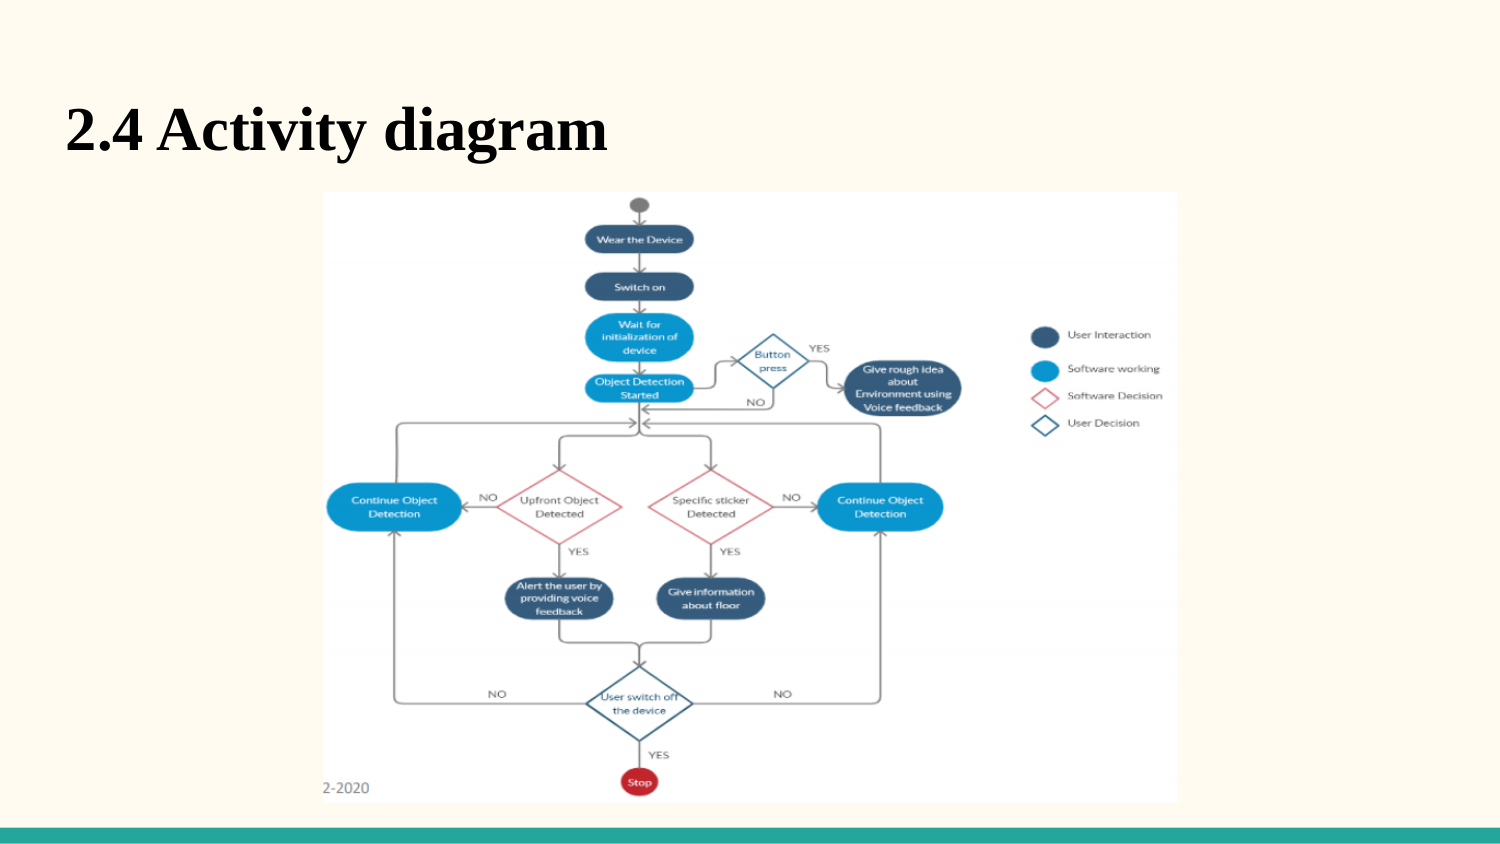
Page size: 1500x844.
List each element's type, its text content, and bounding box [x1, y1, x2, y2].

text_box 2.4 Activity diagram [51, 72, 1449, 174]
picture [323, 191, 1177, 803]
